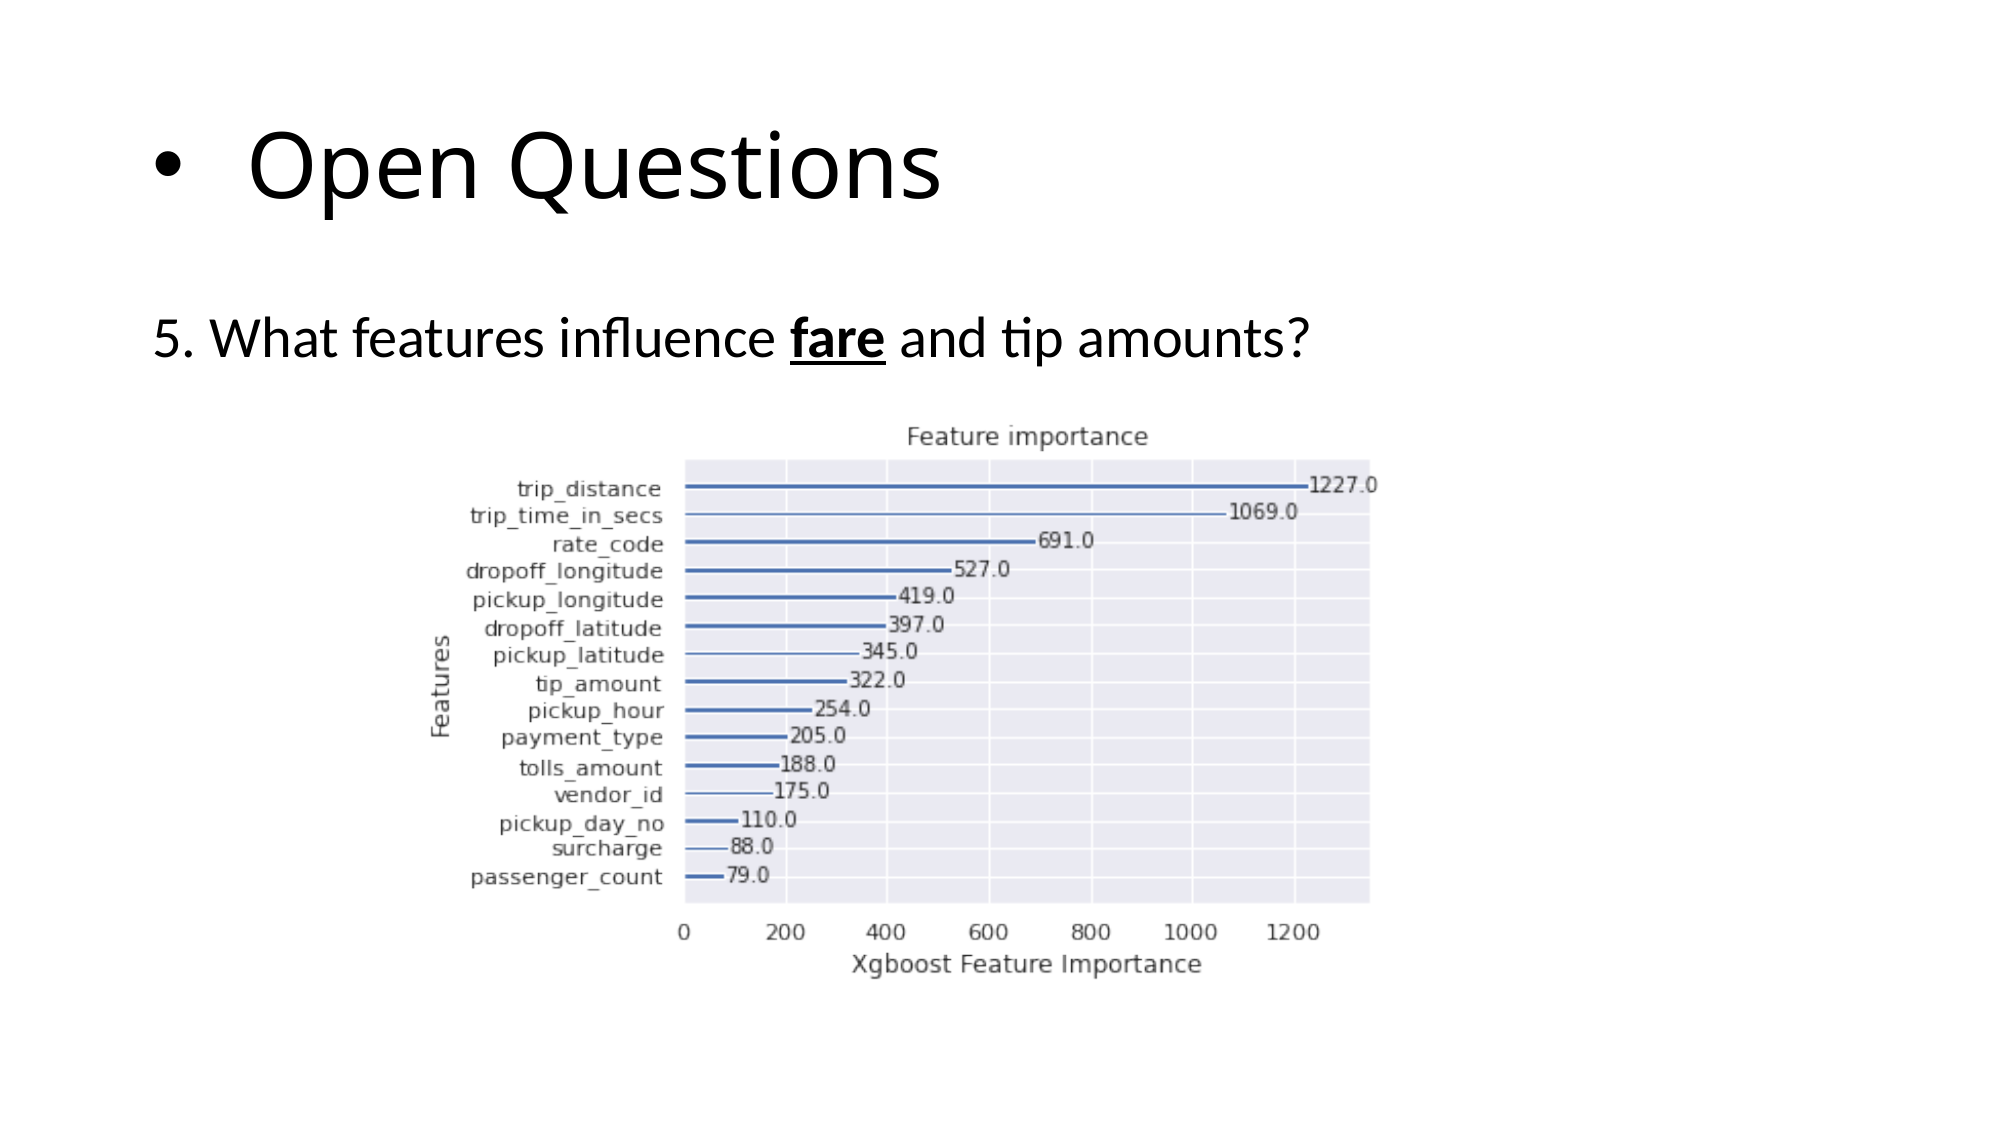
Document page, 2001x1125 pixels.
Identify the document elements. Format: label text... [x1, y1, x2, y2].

list 5. What features influence fare and tip amounts? [137, 299, 1863, 1014]
title Open Questions [137, 59, 1863, 278]
picture [415, 411, 1395, 994]
